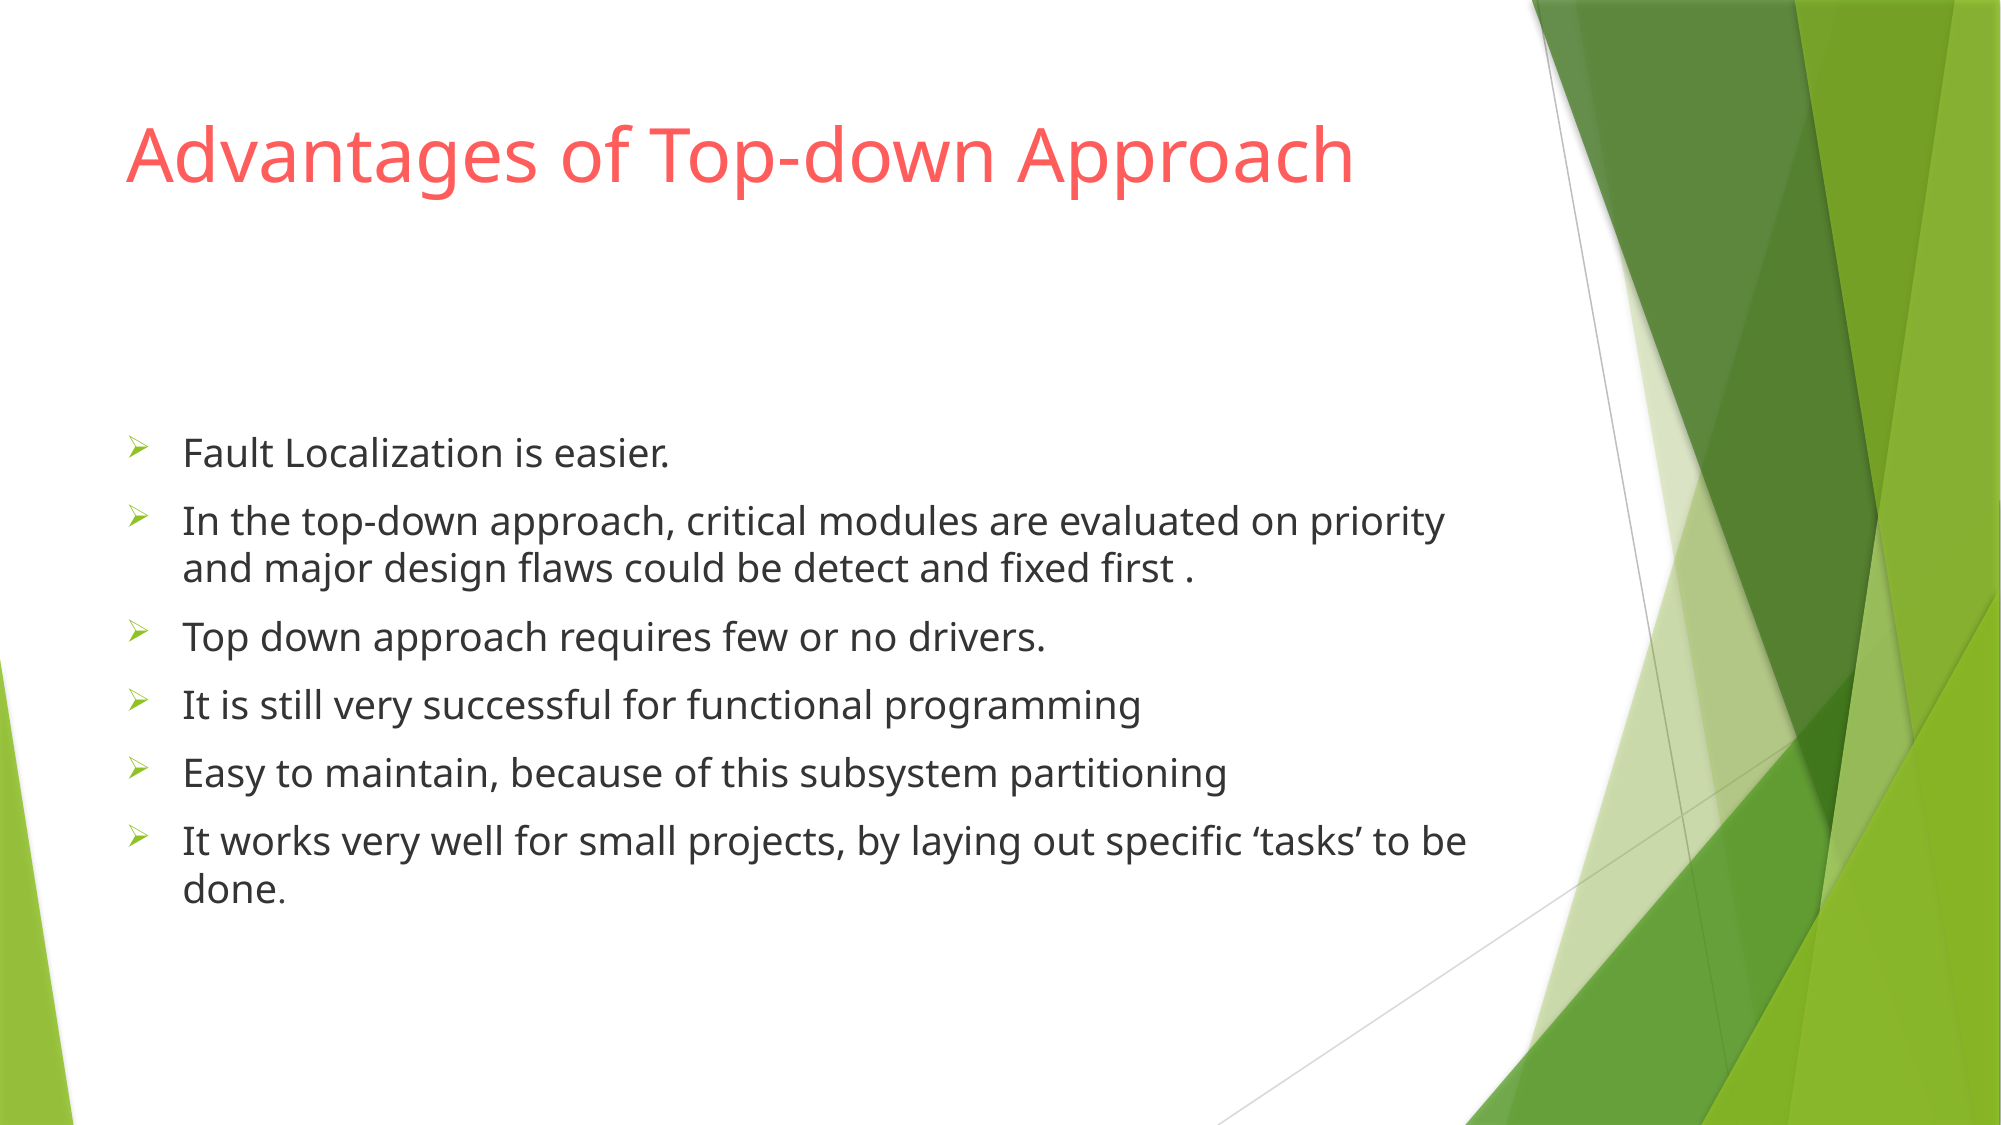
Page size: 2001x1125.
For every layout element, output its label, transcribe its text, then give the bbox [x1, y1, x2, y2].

list Fault Localization is easier. In the top-down approach, critical modules are evaluated on priority and major design flaws could be detect and fixed first . Top down approach requires few or no drivers. It is still very successful for functional programming Easy to maintain, because of this subsystem partitioning It works very well for small projects, by laying out specific ‘tasks’ to be done. [111, 354, 1522, 992]
title Advantages of Top-down Approach [111, 99, 1522, 317]
